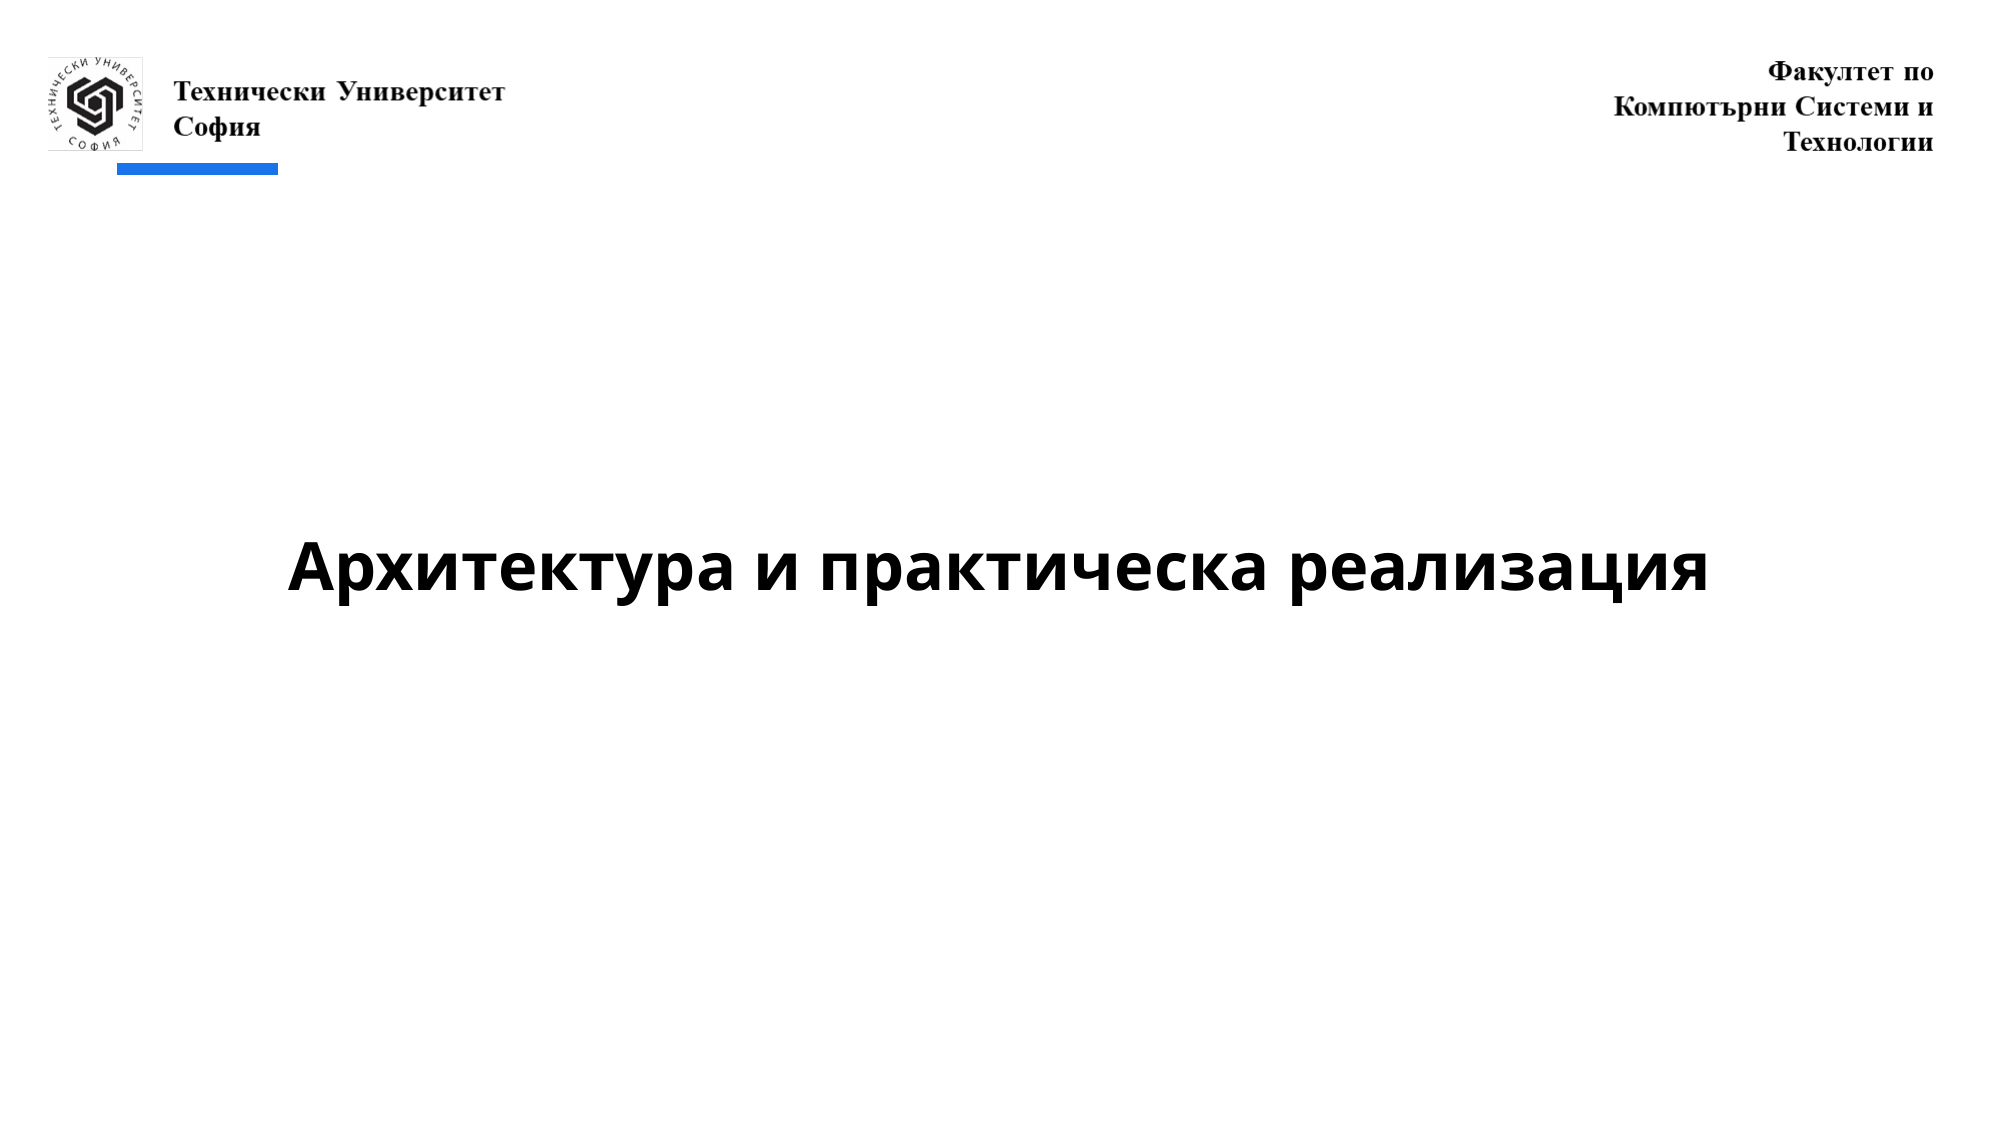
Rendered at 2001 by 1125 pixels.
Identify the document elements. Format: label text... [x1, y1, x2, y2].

picture [48, 43, 1952, 176]
title Архитектура и практическа реализация [146, 193, 1854, 612]
